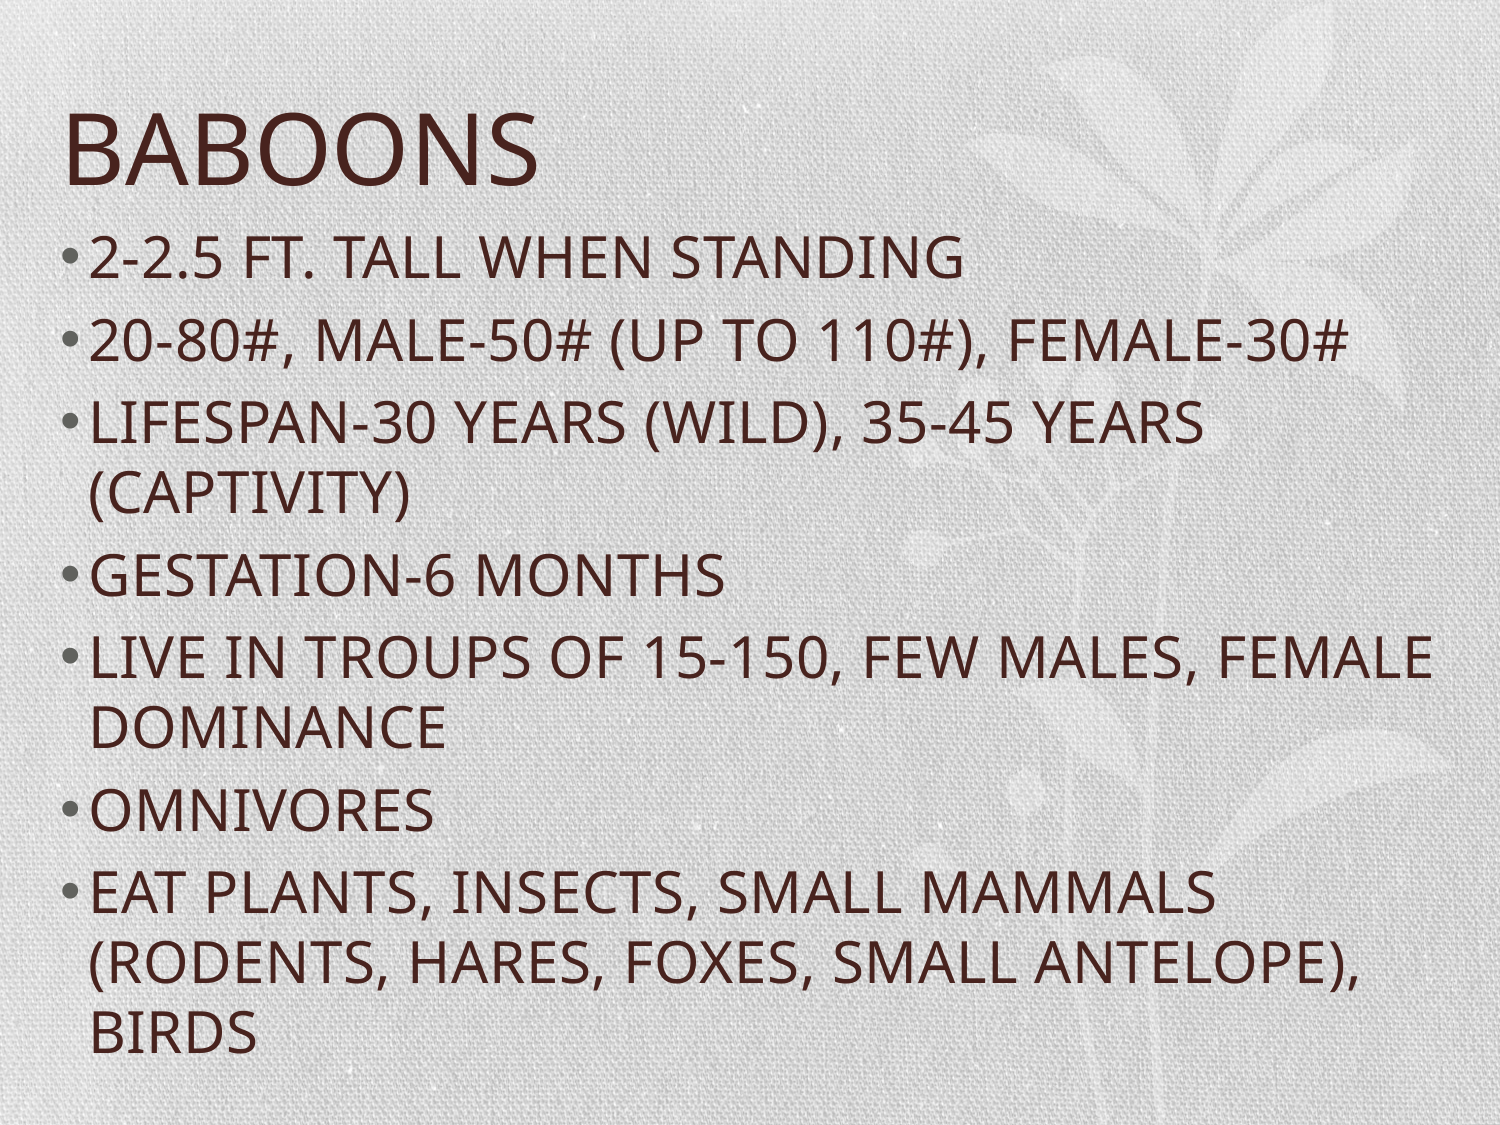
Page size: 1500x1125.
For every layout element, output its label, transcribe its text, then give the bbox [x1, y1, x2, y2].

title BABOONS [45, 37, 1455, 213]
list 2-2.5 FT. TALL WHEN STANDING 20-80#, MALE-50# (UP TO 110#), FEMALE-30# LIFESPAN-30 YEARS (WILD), 35-45 YEARS (CAPTIVITY) GESTATION-6 MONTHS LIVE IN TROUPS OF 15-150, FEW MALES, FEMALE DOMINANCE OMNIVORES EAT PLANTS, INSECTS, SMALL MAMMALS (RODENTS, HARES, FOXES, SMALL ANTELOPE), BIRDS [45, 213, 1500, 1125]
